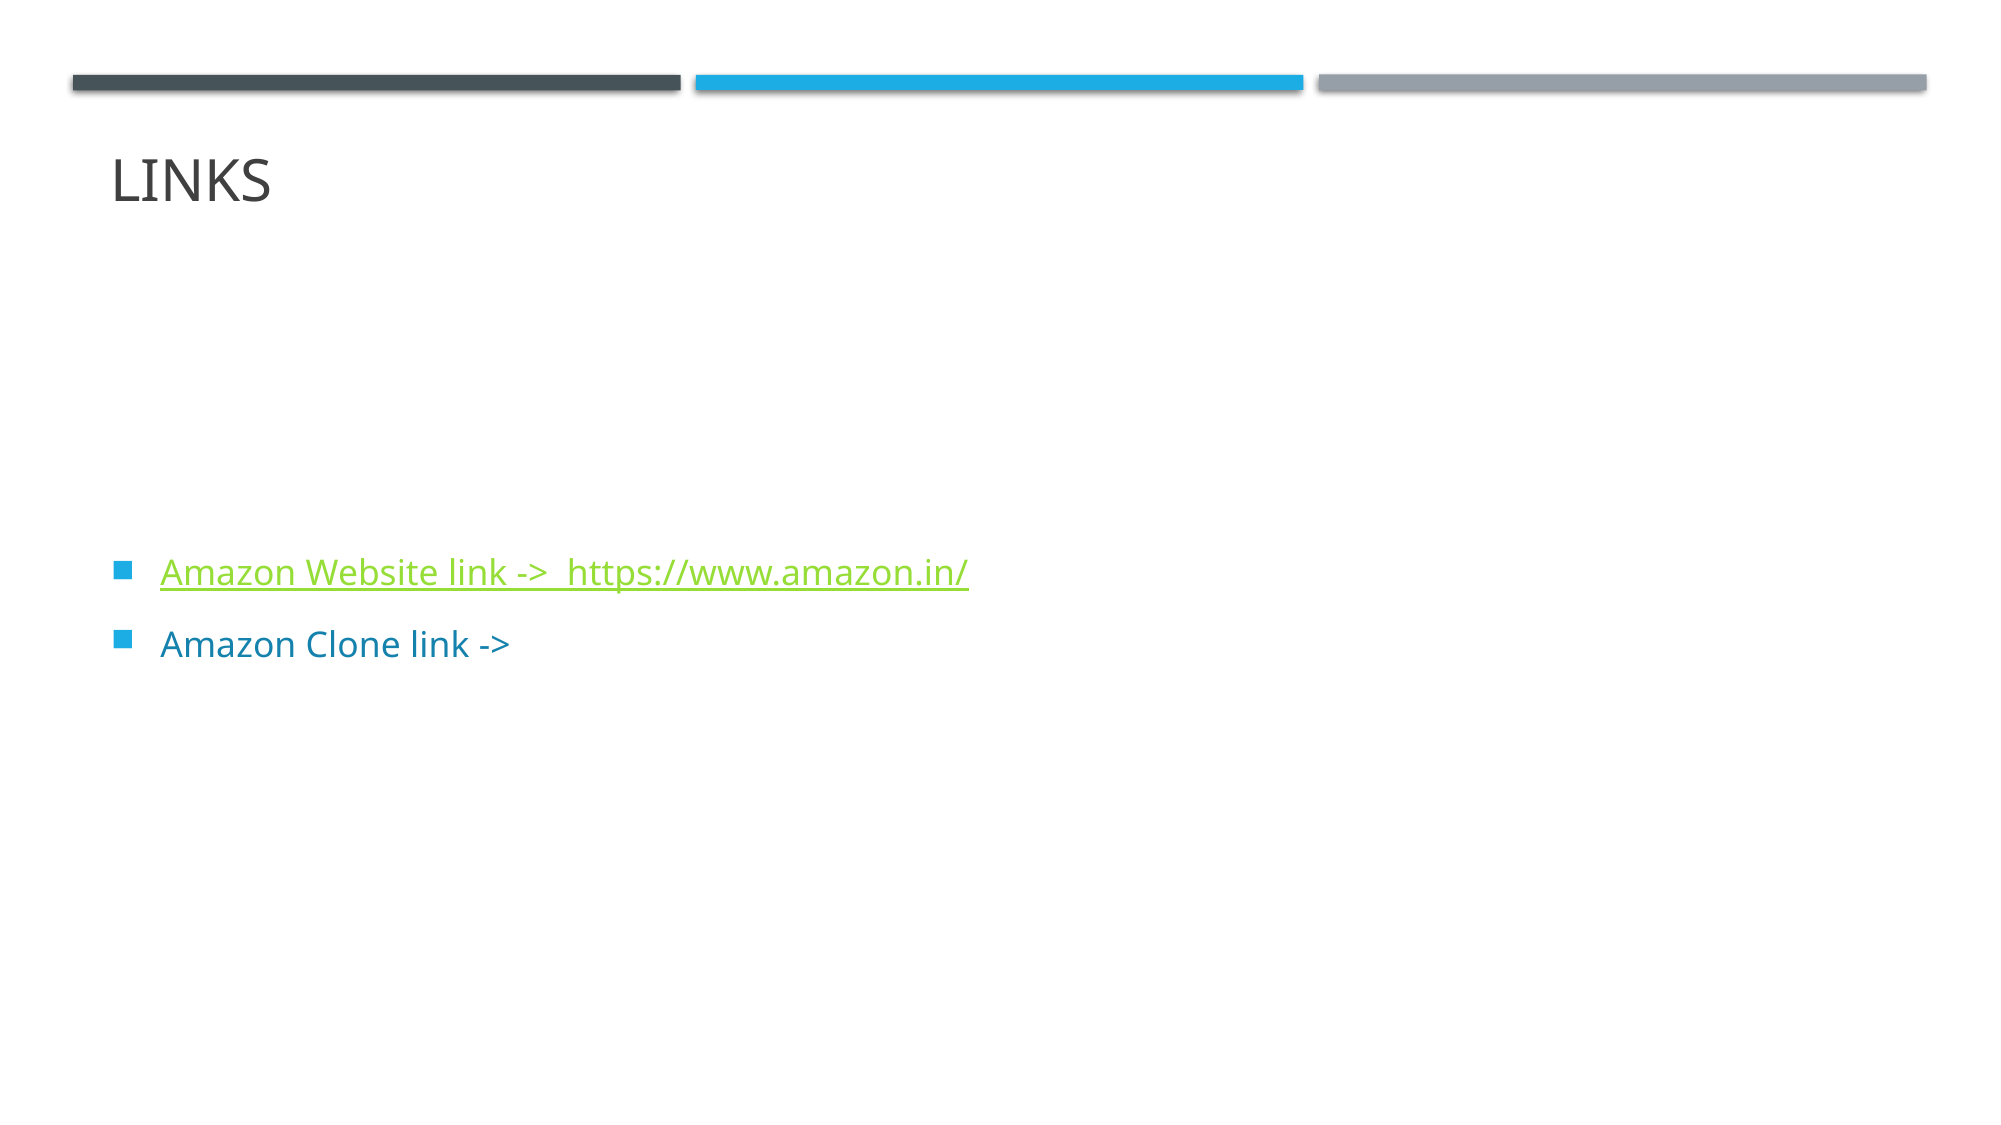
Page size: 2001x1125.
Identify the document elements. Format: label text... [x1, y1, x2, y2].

list Amazon Website link -> https://www.amazon.in/ Amazon Clone link -> [95, 340, 1905, 937]
title links [95, 81, 1905, 276]
